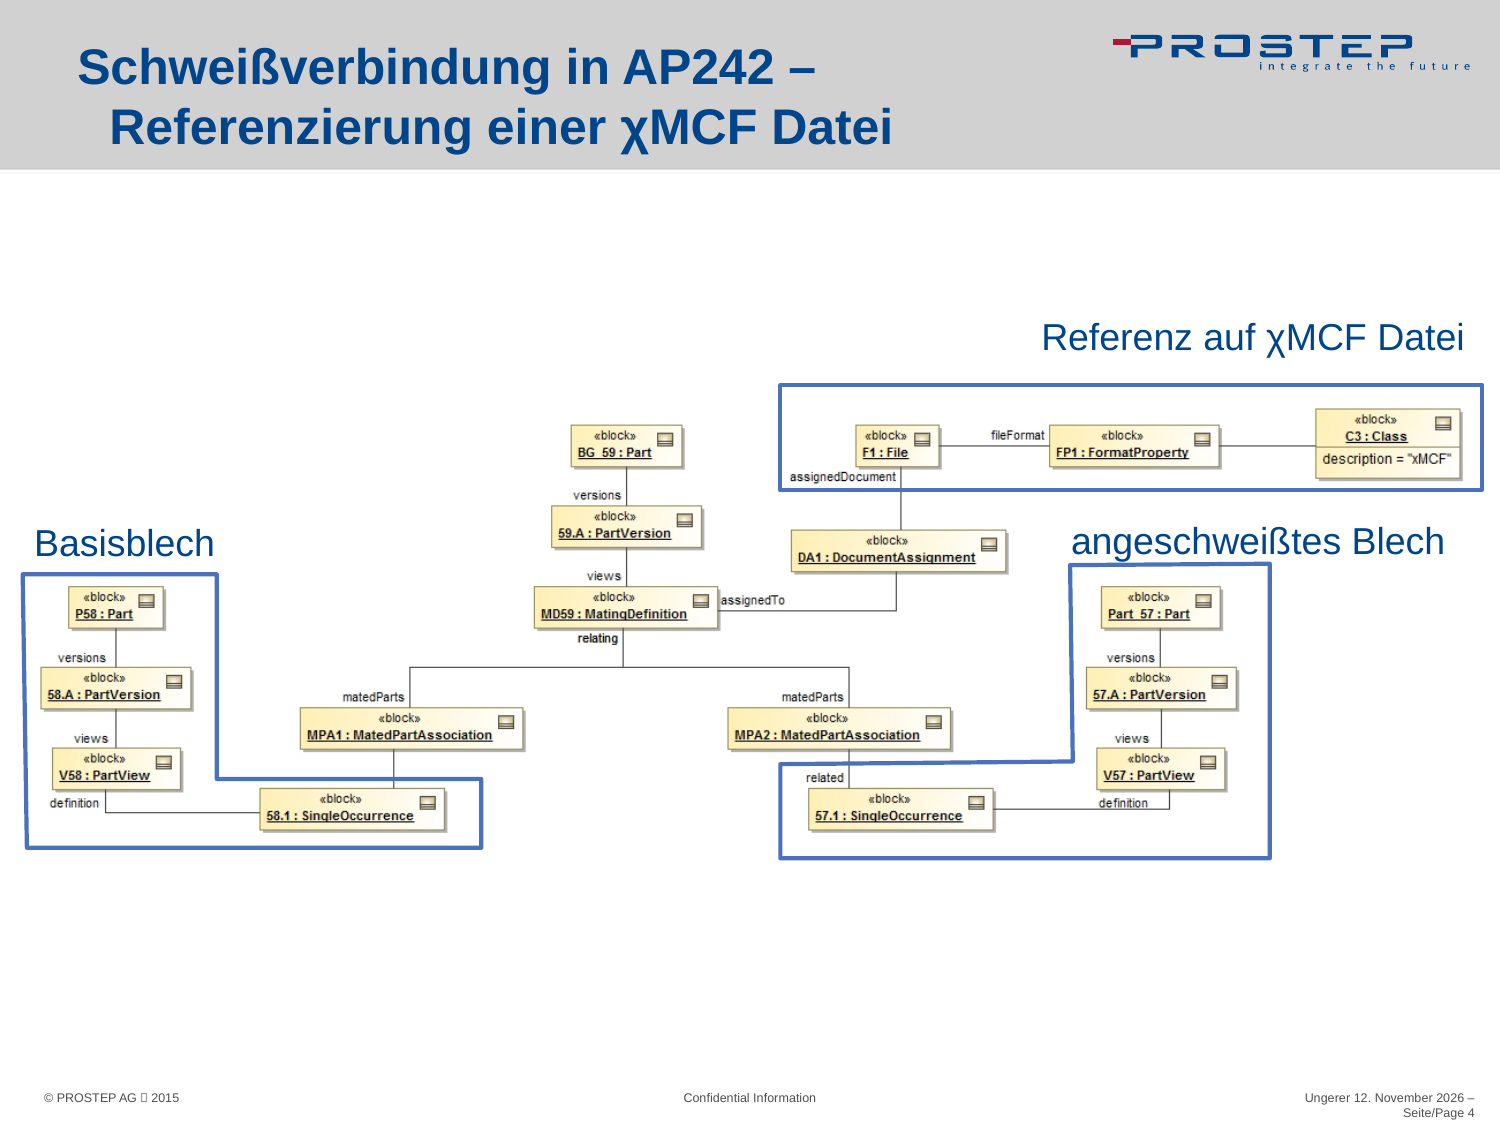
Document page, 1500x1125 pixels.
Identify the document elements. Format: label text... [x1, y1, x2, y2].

text_box [20, 572, 24, 798]
title Schweißverbindung in AP242 – Referenzierung einer χMCF Datei [62, 26, 1113, 163]
text_box [778, 383, 1484, 492]
text_box Basisblech [19, 511, 24, 572]
text_box [778, 849, 1272, 861]
text_box Referenz auf χMCF Datei [1026, 305, 1480, 365]
picture [0, 0, 1500, 1125]
text_box [24, 843, 483, 850]
